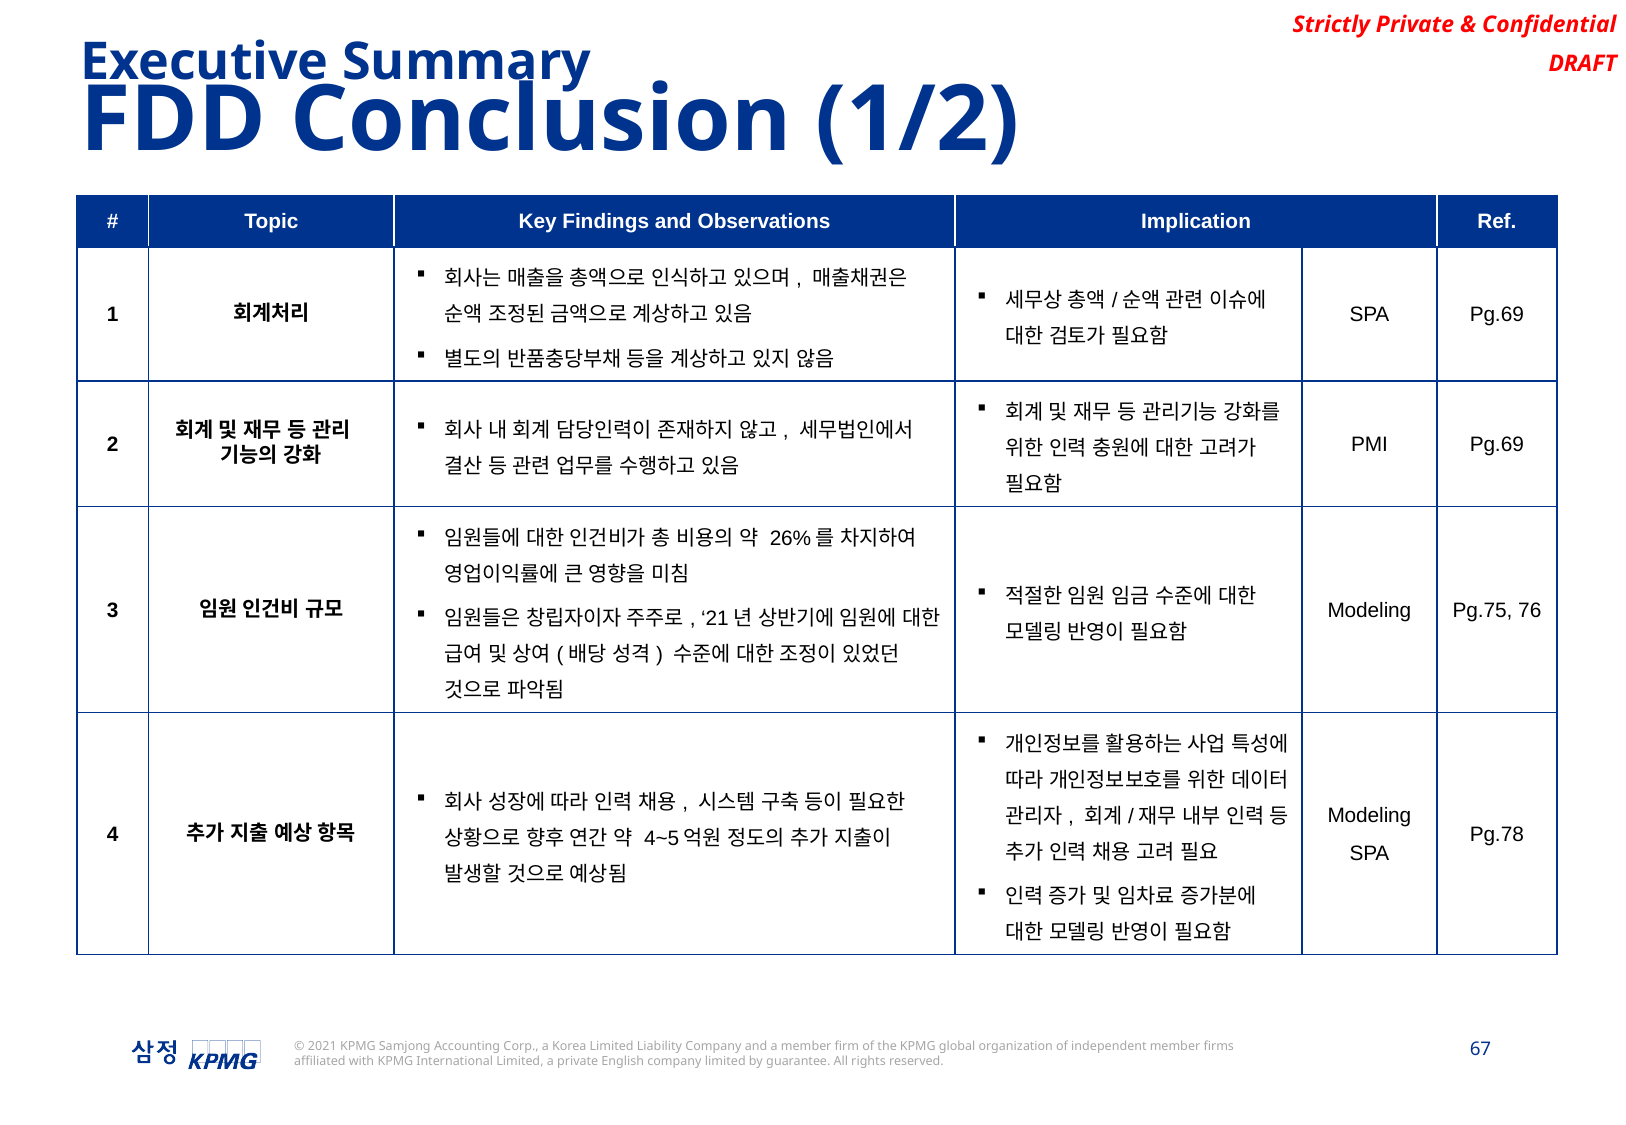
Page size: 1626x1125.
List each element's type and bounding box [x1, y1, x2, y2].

table_cell [395, 713, 954, 954]
text_box [65, 37, 1475, 178]
table_header [1438, 196, 1556, 246]
table_cell [149, 713, 393, 954]
table_cell [149, 507, 393, 712]
table_cell [1303, 507, 1436, 712]
table_cell [956, 713, 1301, 954]
table_cell [395, 382, 954, 506]
table_cell [1303, 713, 1436, 954]
table_cell [78, 507, 148, 712]
table_header [78, 196, 148, 246]
table_cell [1438, 507, 1556, 712]
table_header [149, 196, 393, 246]
table_header [395, 196, 954, 246]
table_cell [78, 713, 148, 954]
table_cell [1438, 713, 1556, 954]
table_cell [1303, 382, 1436, 506]
table_cell [78, 382, 148, 506]
table_cell [1438, 248, 1556, 380]
table_cell [78, 248, 148, 380]
table_cell [149, 248, 393, 380]
table_cell [1438, 382, 1556, 506]
table_cell [956, 382, 1301, 506]
table_header [956, 196, 1436, 246]
table_cell [395, 248, 954, 380]
table_cell [149, 382, 393, 506]
table_cell [956, 507, 1301, 712]
table_cell [956, 248, 1301, 380]
table_cell [395, 507, 954, 712]
table_cell [1303, 248, 1436, 380]
picture [129, 1038, 263, 1071]
